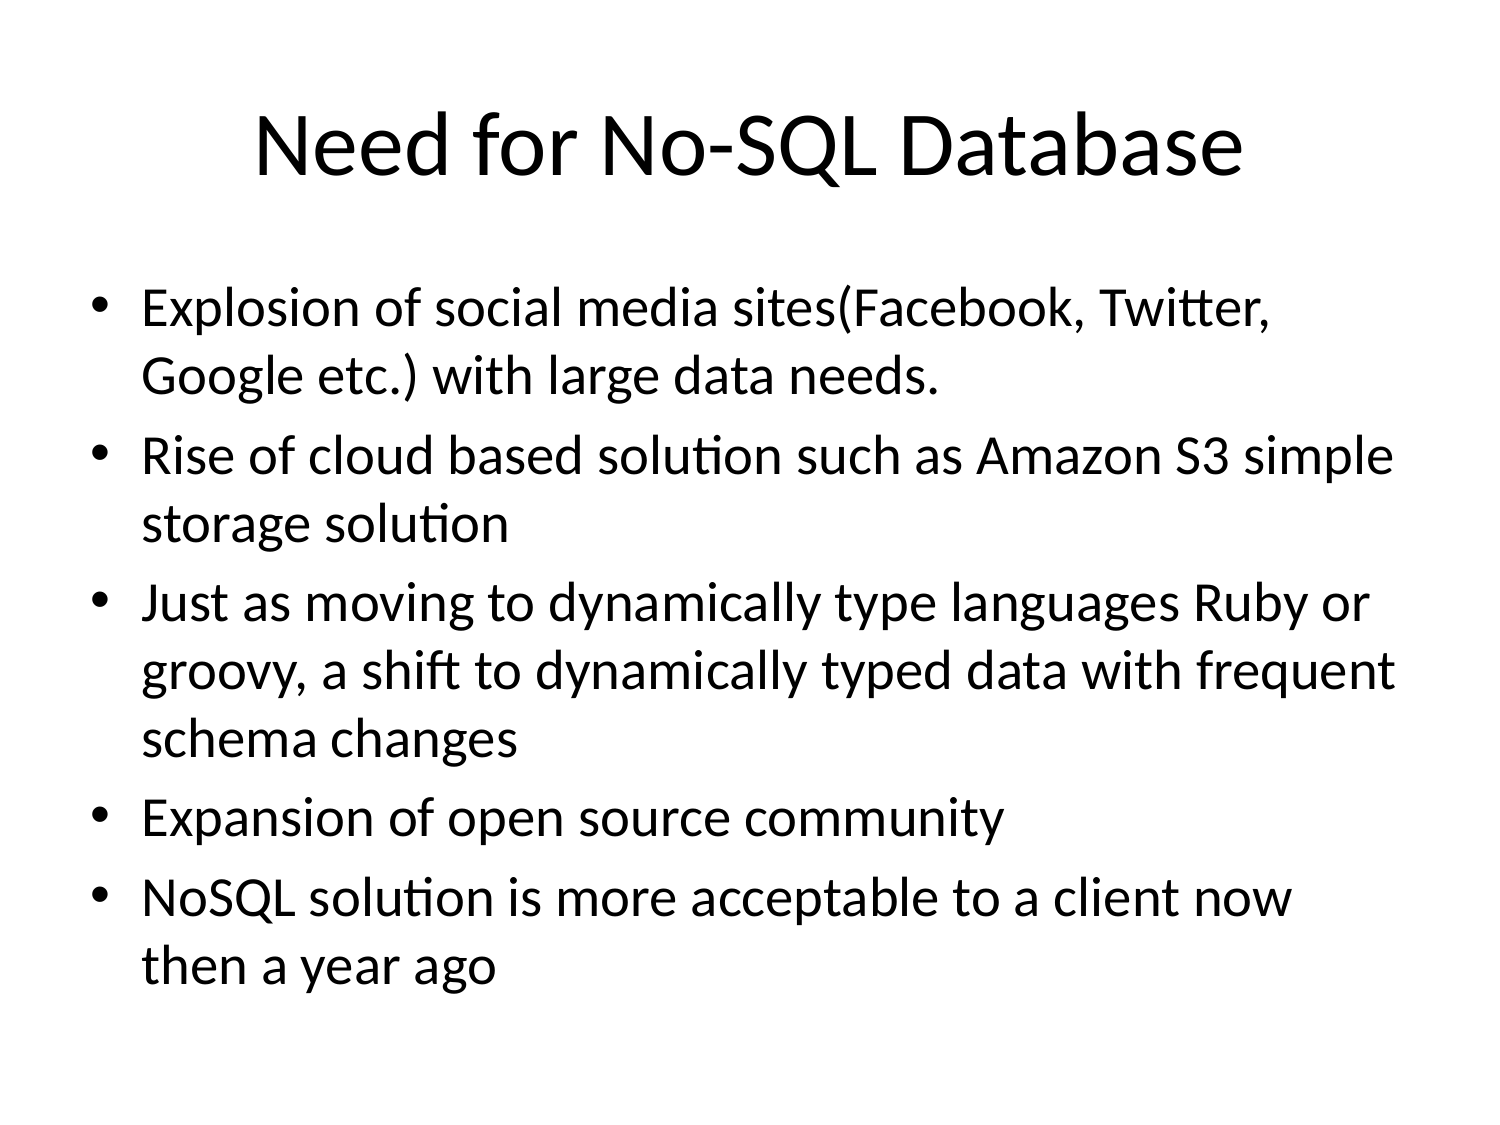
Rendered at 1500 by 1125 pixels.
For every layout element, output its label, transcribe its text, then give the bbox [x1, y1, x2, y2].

list Explosion of social media sites(Facebook, Twitter, Google etc.) with large data needs. Rise of cloud based solution such as Amazon S3 simple storage solution Just as moving to dynamically type languages Ruby or groovy, a shift to dynamically typed data with frequent schema changes Expansion of open source community NoSQL solution is more acceptable to a client now then a year ago [75, 262, 1425, 1005]
title Need for No-SQL Database [75, 45, 1425, 233]
